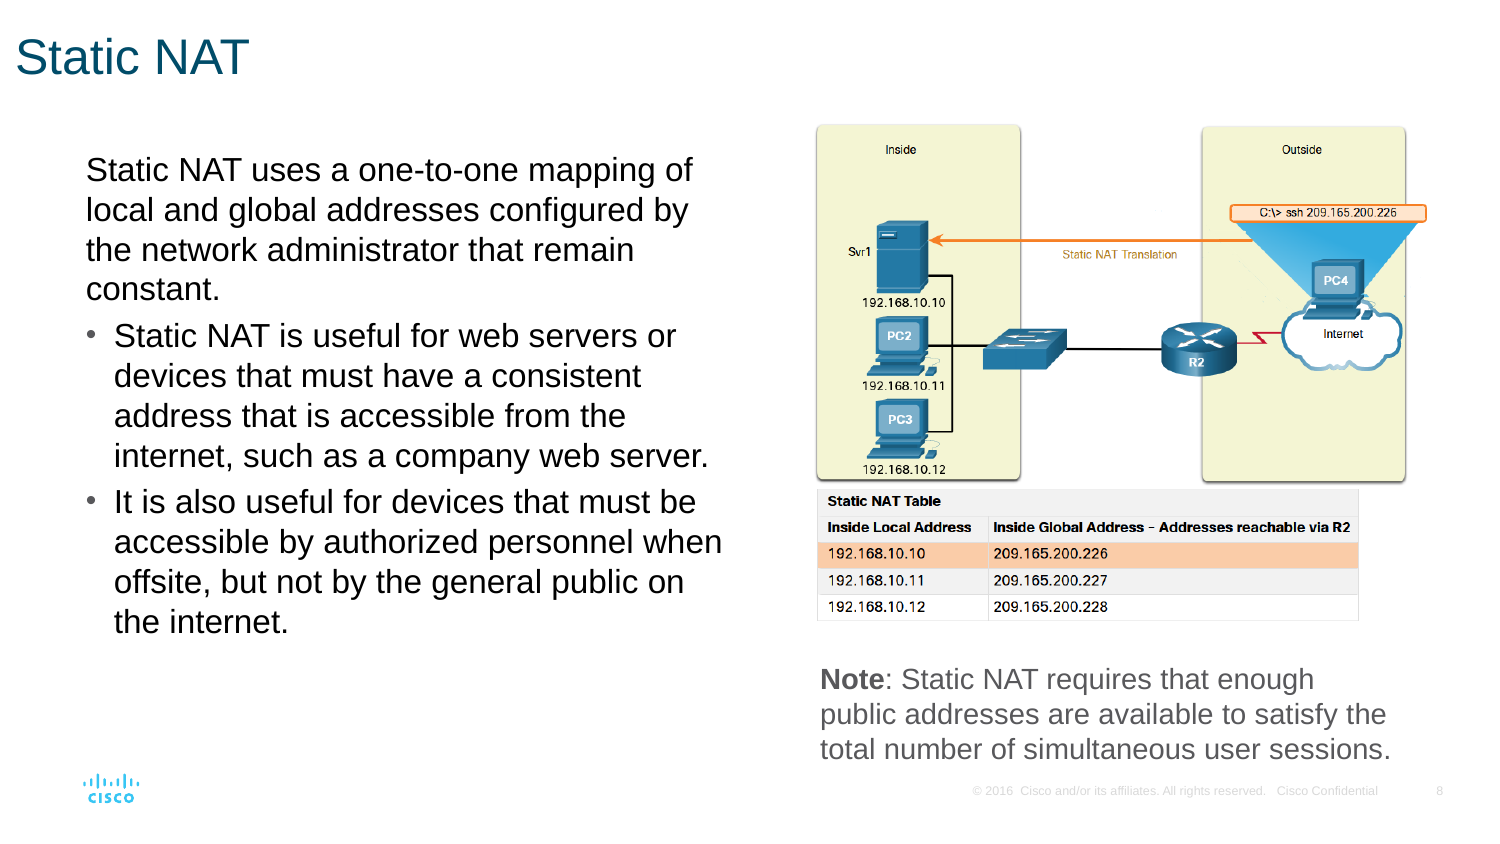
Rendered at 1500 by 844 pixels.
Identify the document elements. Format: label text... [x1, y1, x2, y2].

picture [805, 119, 1430, 628]
text_box Note: Static NAT requires that enough public addresses are available to satisfy the total number of simultaneous user sessions. [805, 652, 1414, 773]
title Static NAT [0, 0, 1369, 121]
list Static NAT uses a one-to-one mapping of local and global addresses configured by the network administrator that remain constant. Static NAT is useful for web servers or devices that must have a consistent address that is accessible from the internet, such as a company web server. It is also useful for devices that must be accessible by authorized personnel when offsite, but not by the general public on the internet. [70, 140, 750, 765]
